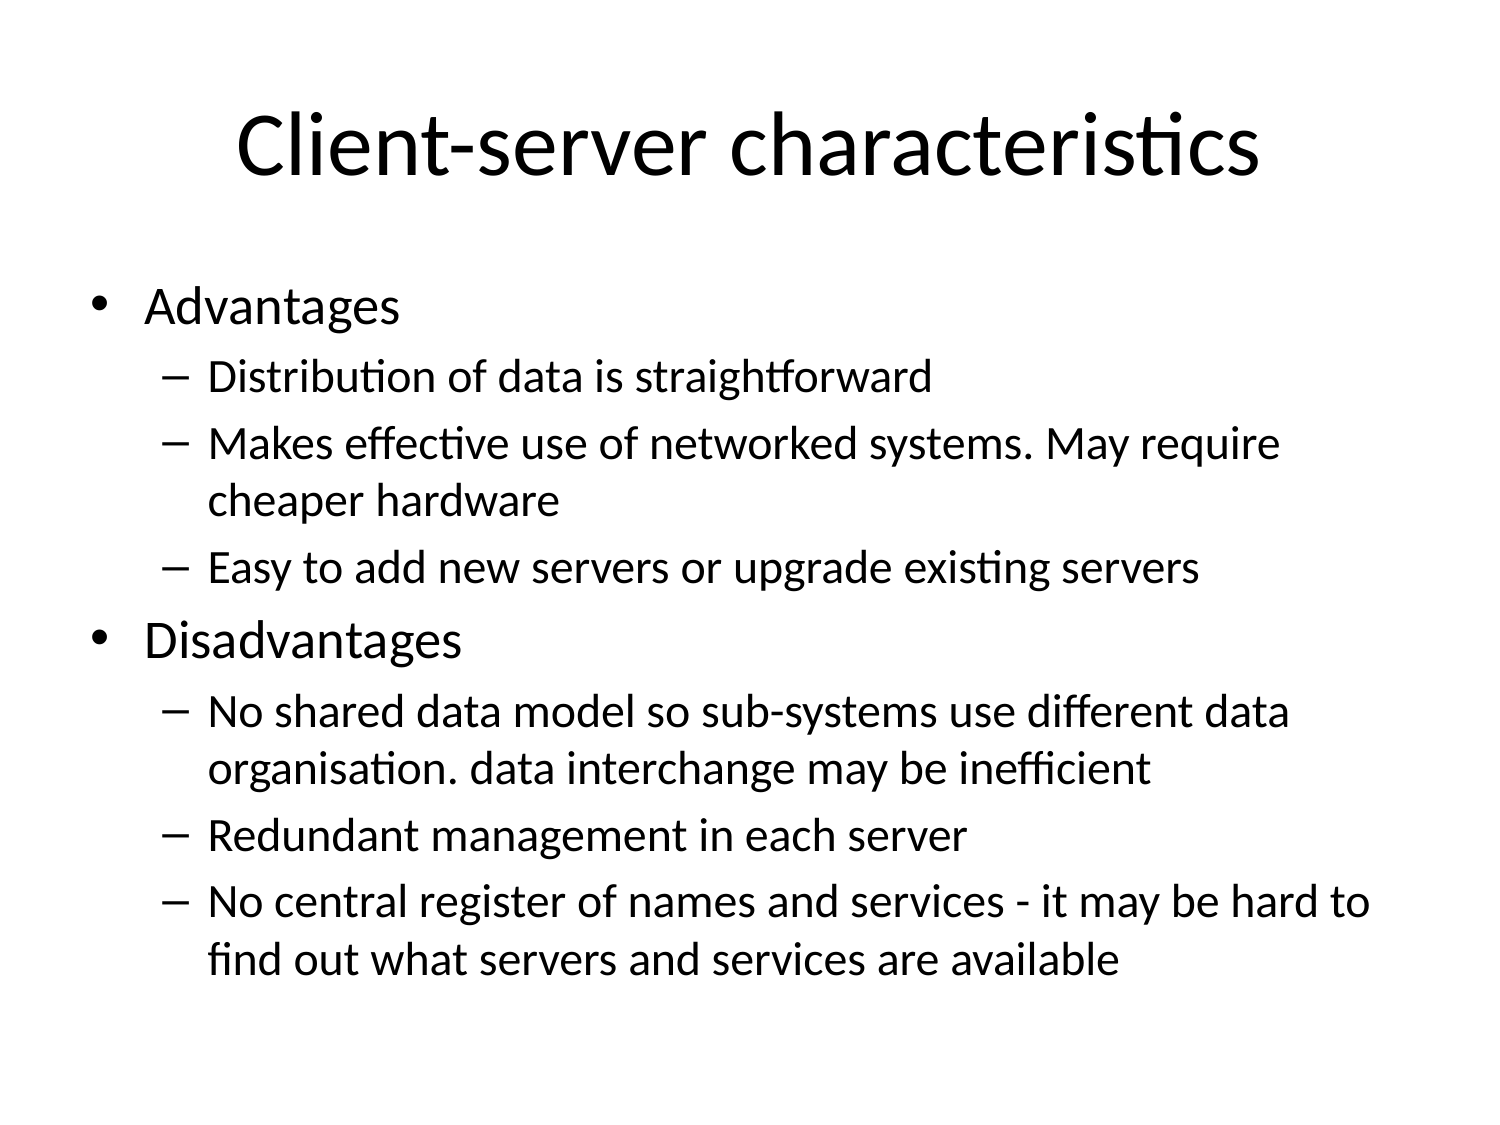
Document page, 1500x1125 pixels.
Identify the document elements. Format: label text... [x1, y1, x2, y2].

list Advantages Distribution of data is straightforward Makes effective use of networked systems. May require cheaper hardware Easy to add new servers or upgrade existing servers Disadvantages No shared data model so sub-systems use different data organisation. data interchange may be inefficient Redundant management in each server No central register of names and services - it may be hard to find out what servers and services are available [75, 262, 1425, 1005]
title Client-server characteristics [75, 45, 1425, 233]
